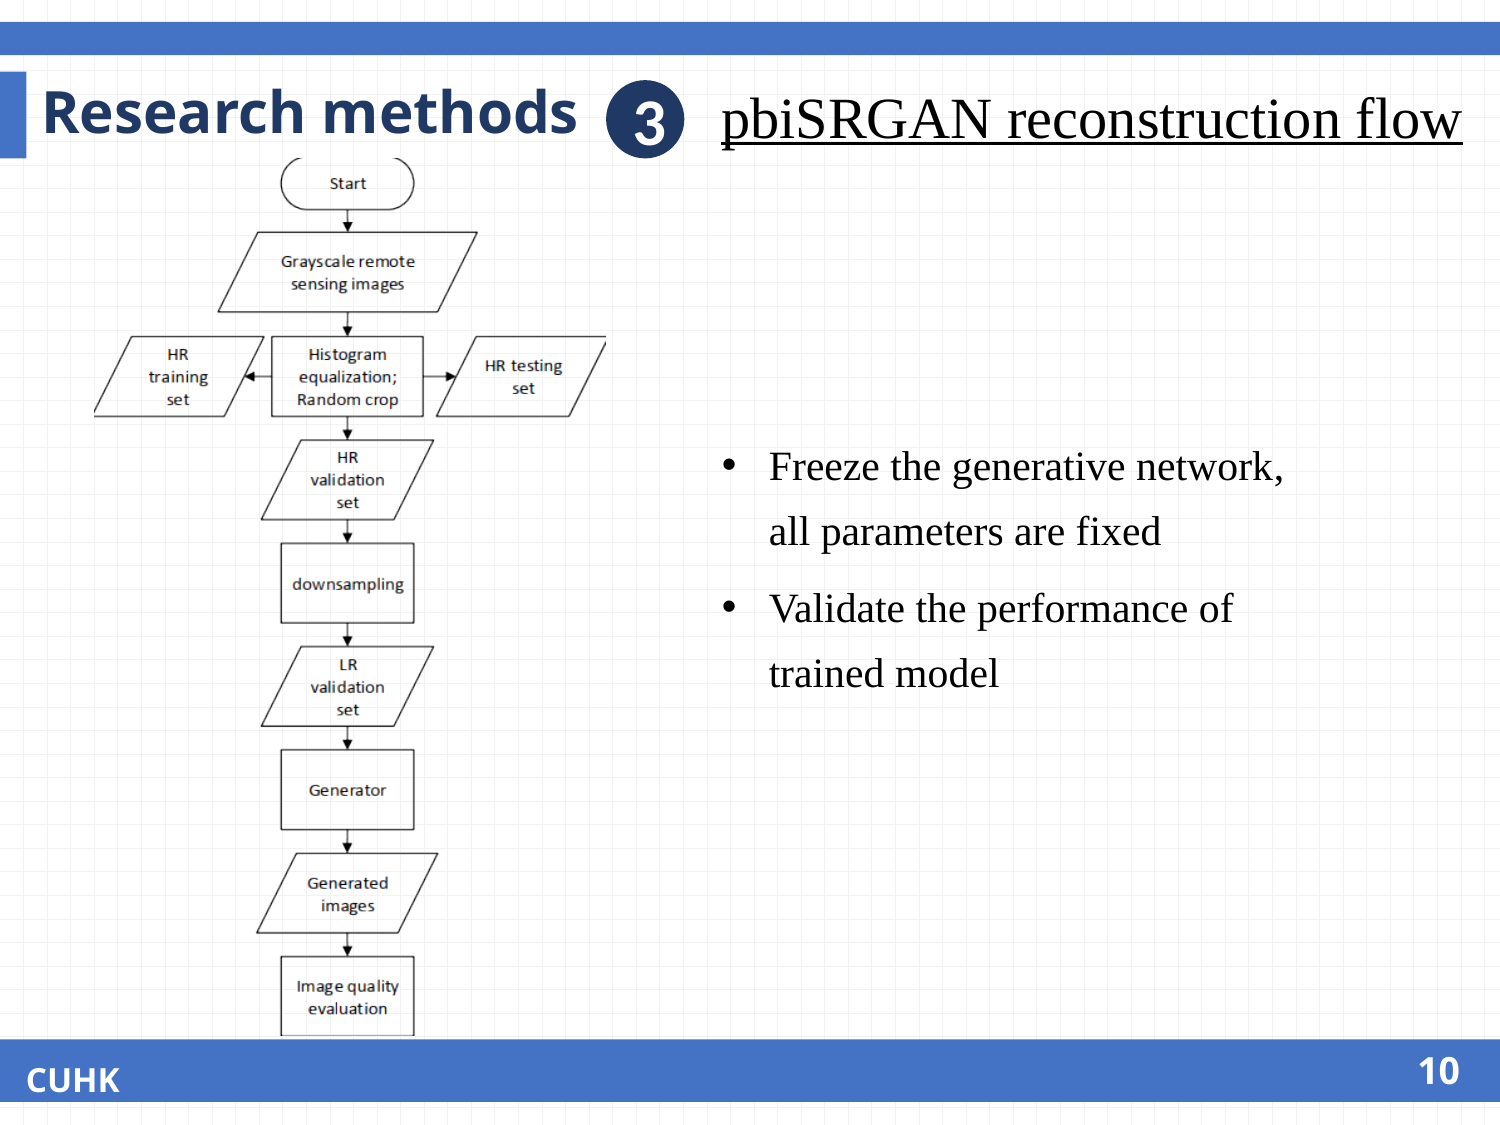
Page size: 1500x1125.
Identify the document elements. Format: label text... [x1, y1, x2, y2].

text_box Freeze the generative network, all parameters are fixed Validate the performance of trained model [707, 416, 1327, 704]
text_box 3 [605, 79, 686, 160]
picture [94, 158, 606, 1036]
text_box pbiSRGAN reconstruction flow [705, 72, 1479, 158]
slide_number 10 [1390, 1042, 1476, 1103]
list Research methods [25, 70, 778, 159]
